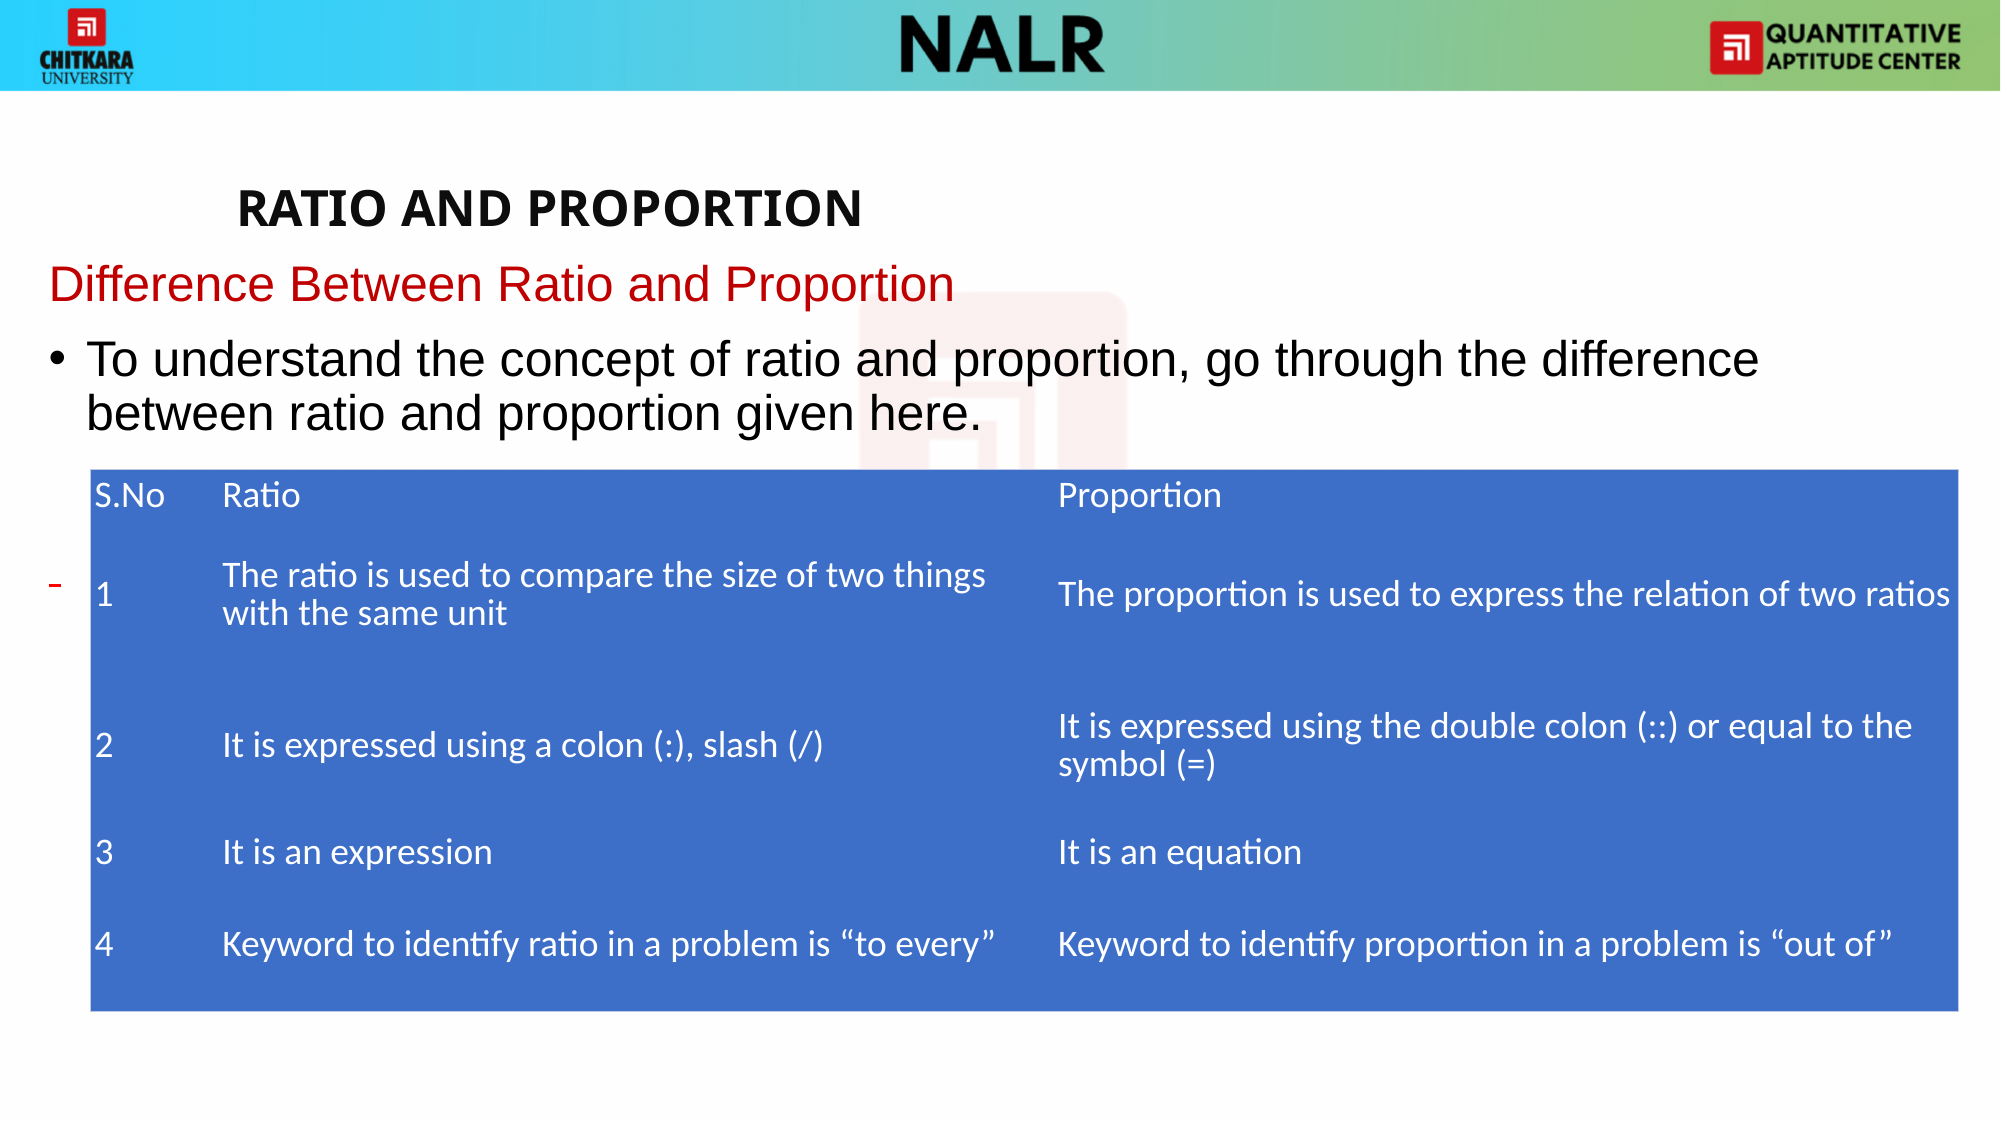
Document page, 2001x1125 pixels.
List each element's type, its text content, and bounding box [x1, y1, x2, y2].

table_cell 3 [91, 827, 218, 884]
title [41, 31, 1959, 142]
table_cell Keyword to identify ratio in a problem is “to every” [218, 884, 1053, 1011]
table_cell The ratio is used to compare the size of two things with the same unit [218, 526, 1053, 669]
table_cell It is an equation [1053, 827, 1958, 884]
table_cell It is an expression [218, 827, 1053, 884]
picture [0, 0, 2001, 1125]
table_cell 4 [91, 884, 218, 1011]
table_cell The proportion is used to express the relation of two ratios [1053, 526, 1958, 669]
table_cell Keyword to identify proportion in a problem is “out of” [1053, 884, 1958, 1011]
table_header S.No [91, 470, 218, 526]
table_cell It is expressed using the double colon (::) or equal to the symbol (=) [1053, 669, 1958, 827]
table_cell It is expressed using a colon (:), slash (/) [218, 669, 1053, 827]
table_header Ratio [218, 470, 1053, 526]
table_cell 1 [91, 526, 218, 669]
list RATIO AND PROPORTION Difference Between Ratio and Proportion To understand the concept of ratio and proportion, go through the difference between ratio and proportion given here. [33, 175, 1959, 1053]
table_header Proportion [1053, 470, 1958, 526]
table_cell 2 [91, 669, 218, 827]
